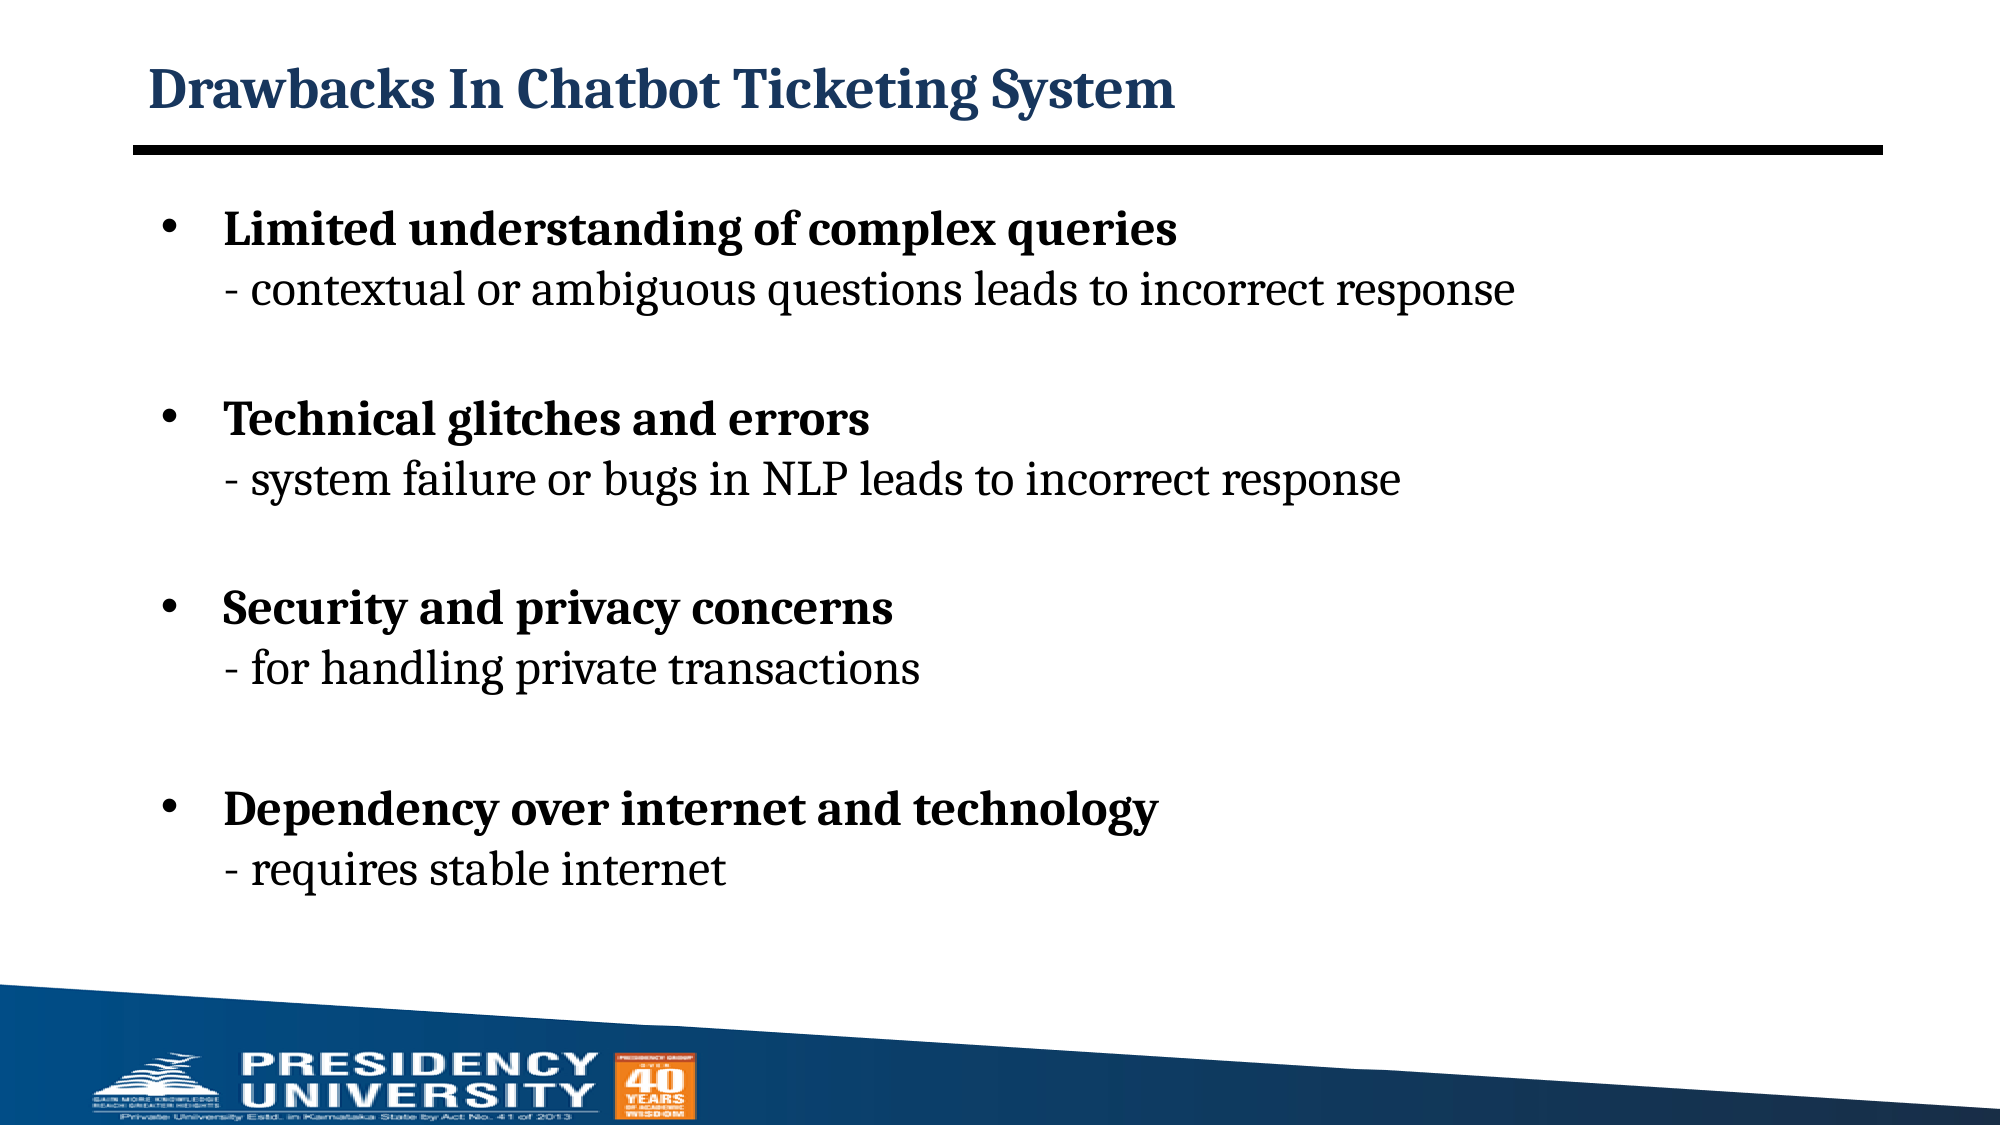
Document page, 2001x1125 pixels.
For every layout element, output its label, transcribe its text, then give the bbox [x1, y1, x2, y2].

picture [0, 982, 2000, 1125]
list Limited understanding of complex queries - contextual or ambiguous questions leads to incorrect response Technical glitches and errors - system failure or bugs in NLP leads to incorrect response Security and privacy concerns - for handling private transactions Dependency over internet and technology - requires stable internet [133, 187, 1884, 1080]
title Drawbacks In Chatbot Ticketing System [133, 45, 1884, 125]
